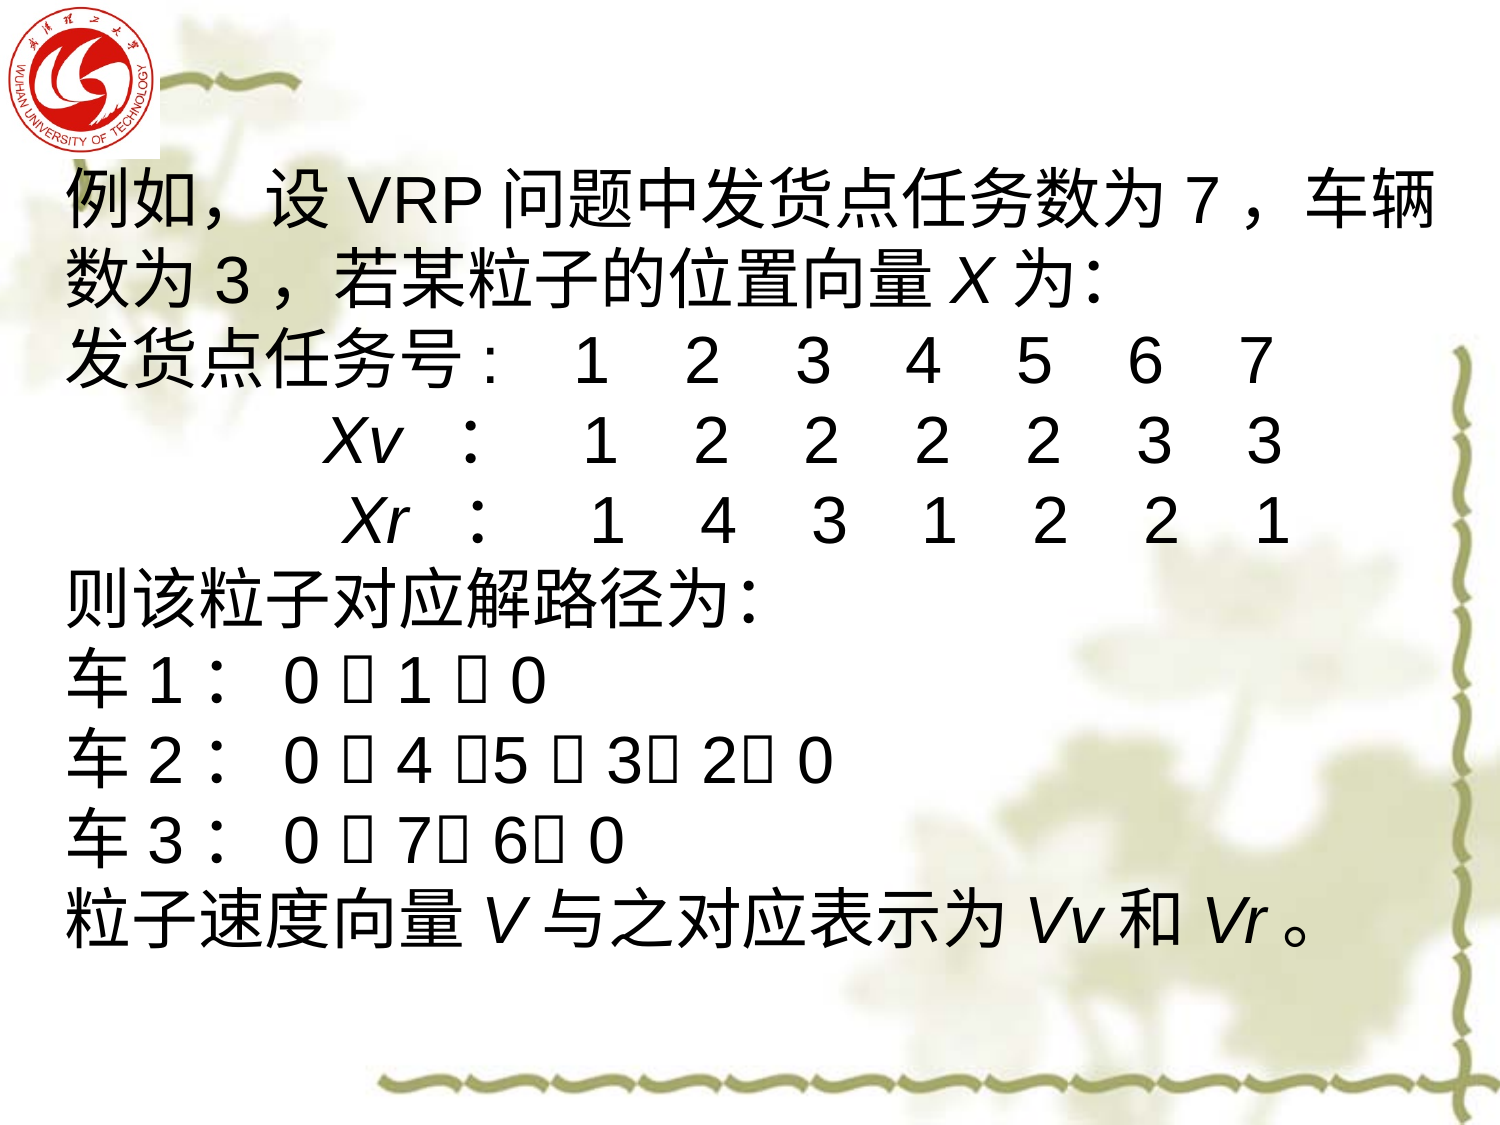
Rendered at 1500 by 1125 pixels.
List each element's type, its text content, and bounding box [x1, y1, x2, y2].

text_box 例如，设VRP问题中发货点任务数为7，车辆数为3，若某粒子的位置向量X为： 发货点任务号: 1 2 3 4 5 6 7 Xv ： 1 2 2 2 2 3 3 Xr ： 1 4 3 1 2 2 1 则该粒子对应解路径为： 车1：0  1  0 车2：0  4 5  3 2 0 车3：0  7 6 0 粒子速度向量V与之对应表示为Vv和Vr。 [49, 149, 1463, 965]
picture [0, 0, 1500, 1125]
